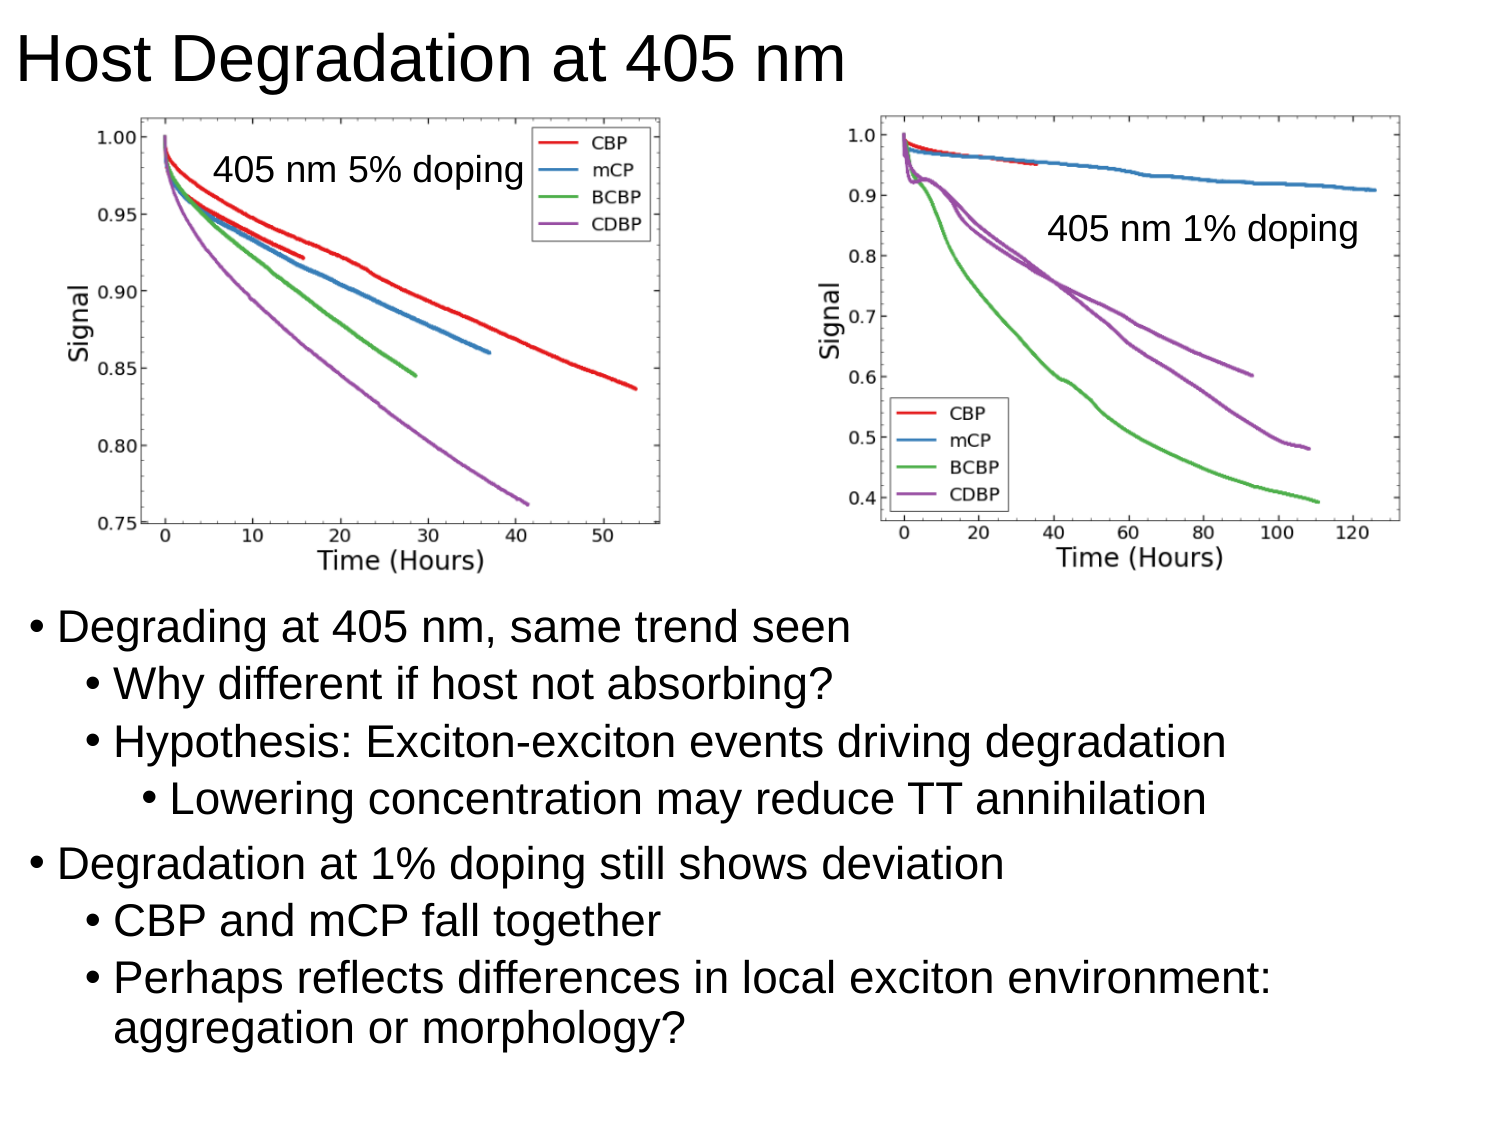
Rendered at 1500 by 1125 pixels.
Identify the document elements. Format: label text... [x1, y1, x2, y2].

list Degrading at 405 nm, same trend seen Why different if host not absorbing? Hypothesis: Exciton-exciton events driving degradation Lowering concentration may reduce TT annihilation Degradation at 1% doping still shows deviation CBP and mCP fall together Perhaps reflects differences in local exciton environment: aggregation or morphology? [13, 595, 1414, 1107]
picture [61, 106, 677, 579]
title Host Degradation at 405 nm [0, 0, 1500, 121]
picture [811, 106, 1415, 578]
